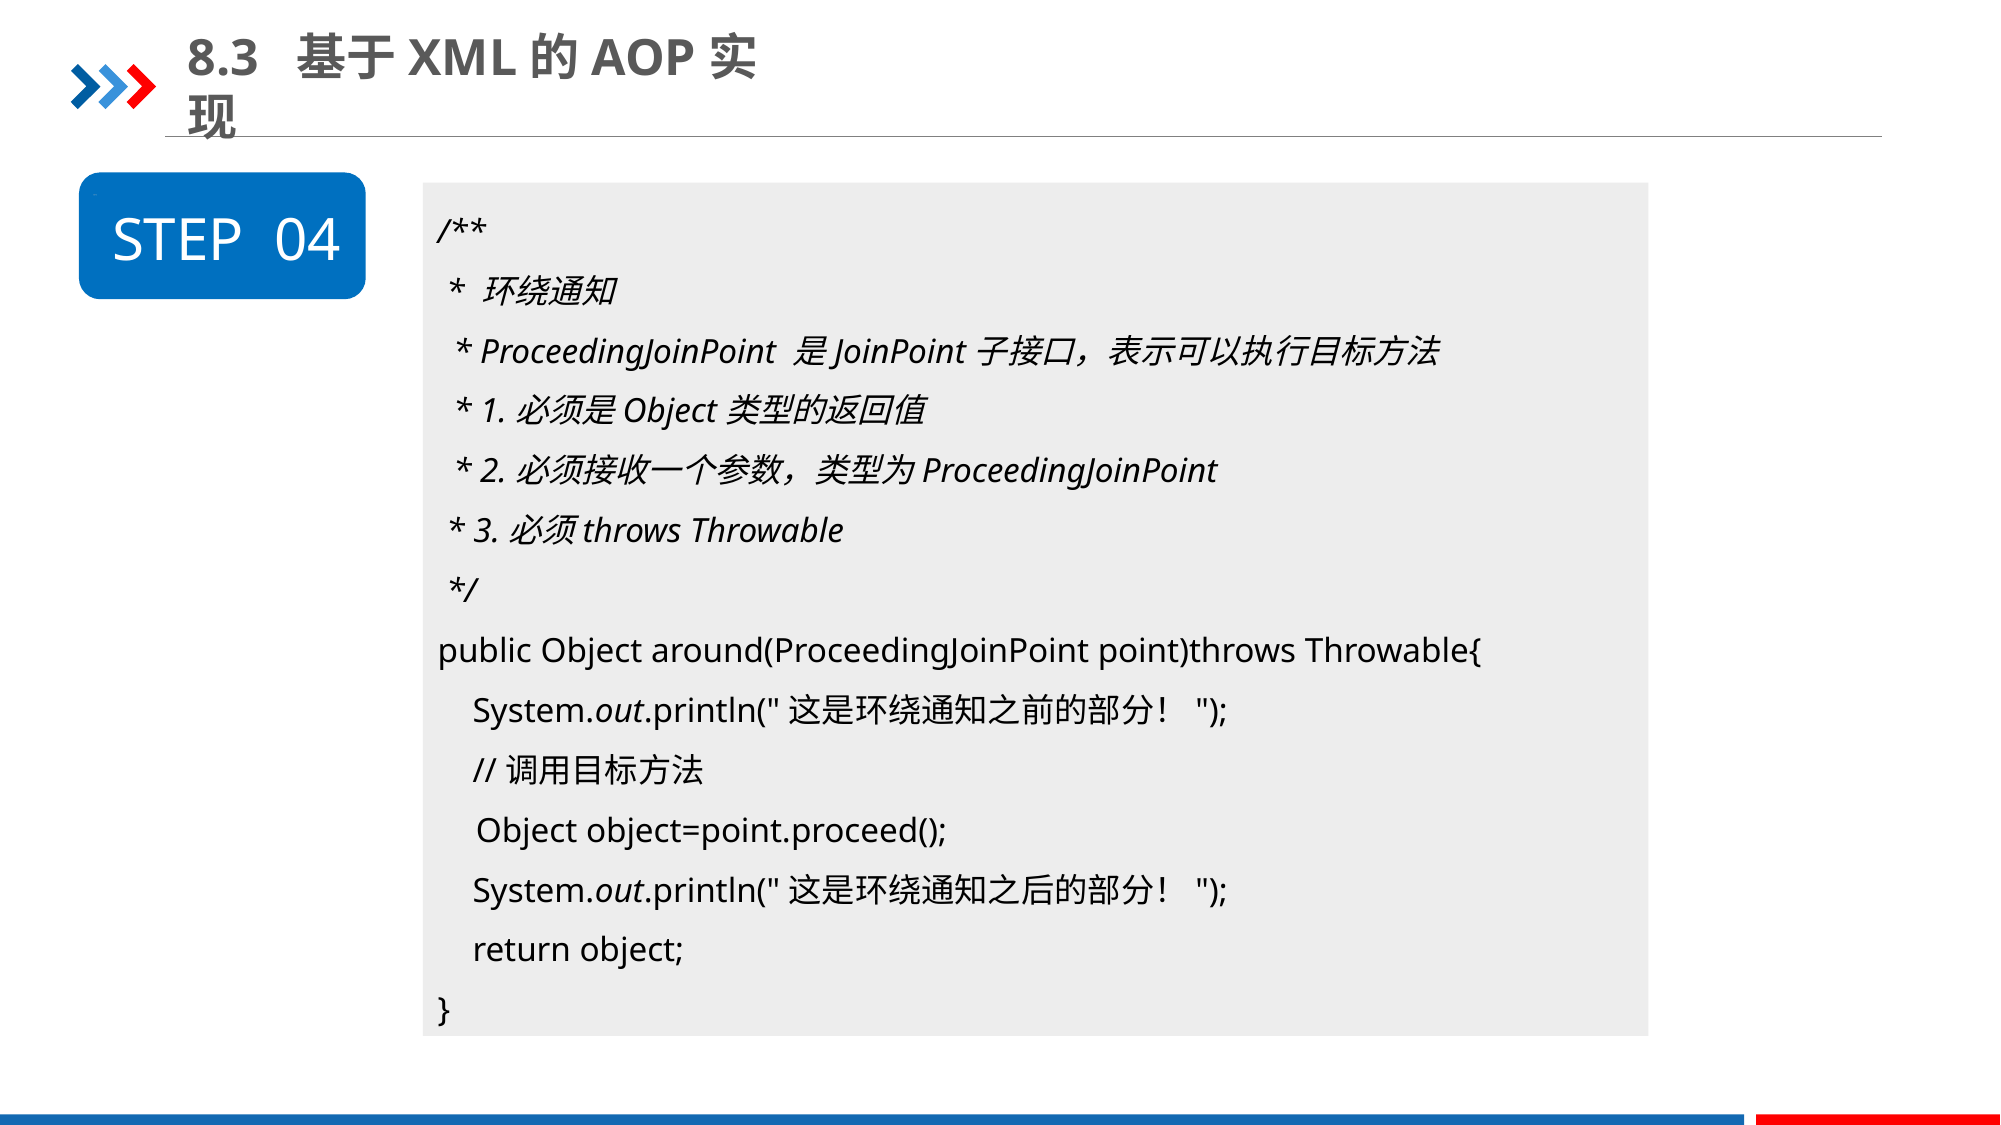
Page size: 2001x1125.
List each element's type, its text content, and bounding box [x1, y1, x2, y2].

text_box STEP 04 [93, 194, 361, 280]
text_box [77, 171, 367, 301]
text_box 8.3 基于XML的AOP实现 [187, 43, 775, 127]
text_box /** * 环绕通知 * ProceedingJoinPoint 是JoinPoint子接口，表示可以执行目标方法 * 1.必须是Object类型的返回值 * 2.必须接收一个参数，类型为ProceedingJoinPoint * 3.必须throws Throwable */ public Object around(ProceedingJoinPoint point)throws Throwable{ System.out.println("这是环绕通知之前的部分！"); //调用目标方法 Object object=point.proceed(); System.out.println("这是环绕通知之后的部分！"); return object; } [422, 182, 1649, 1036]
